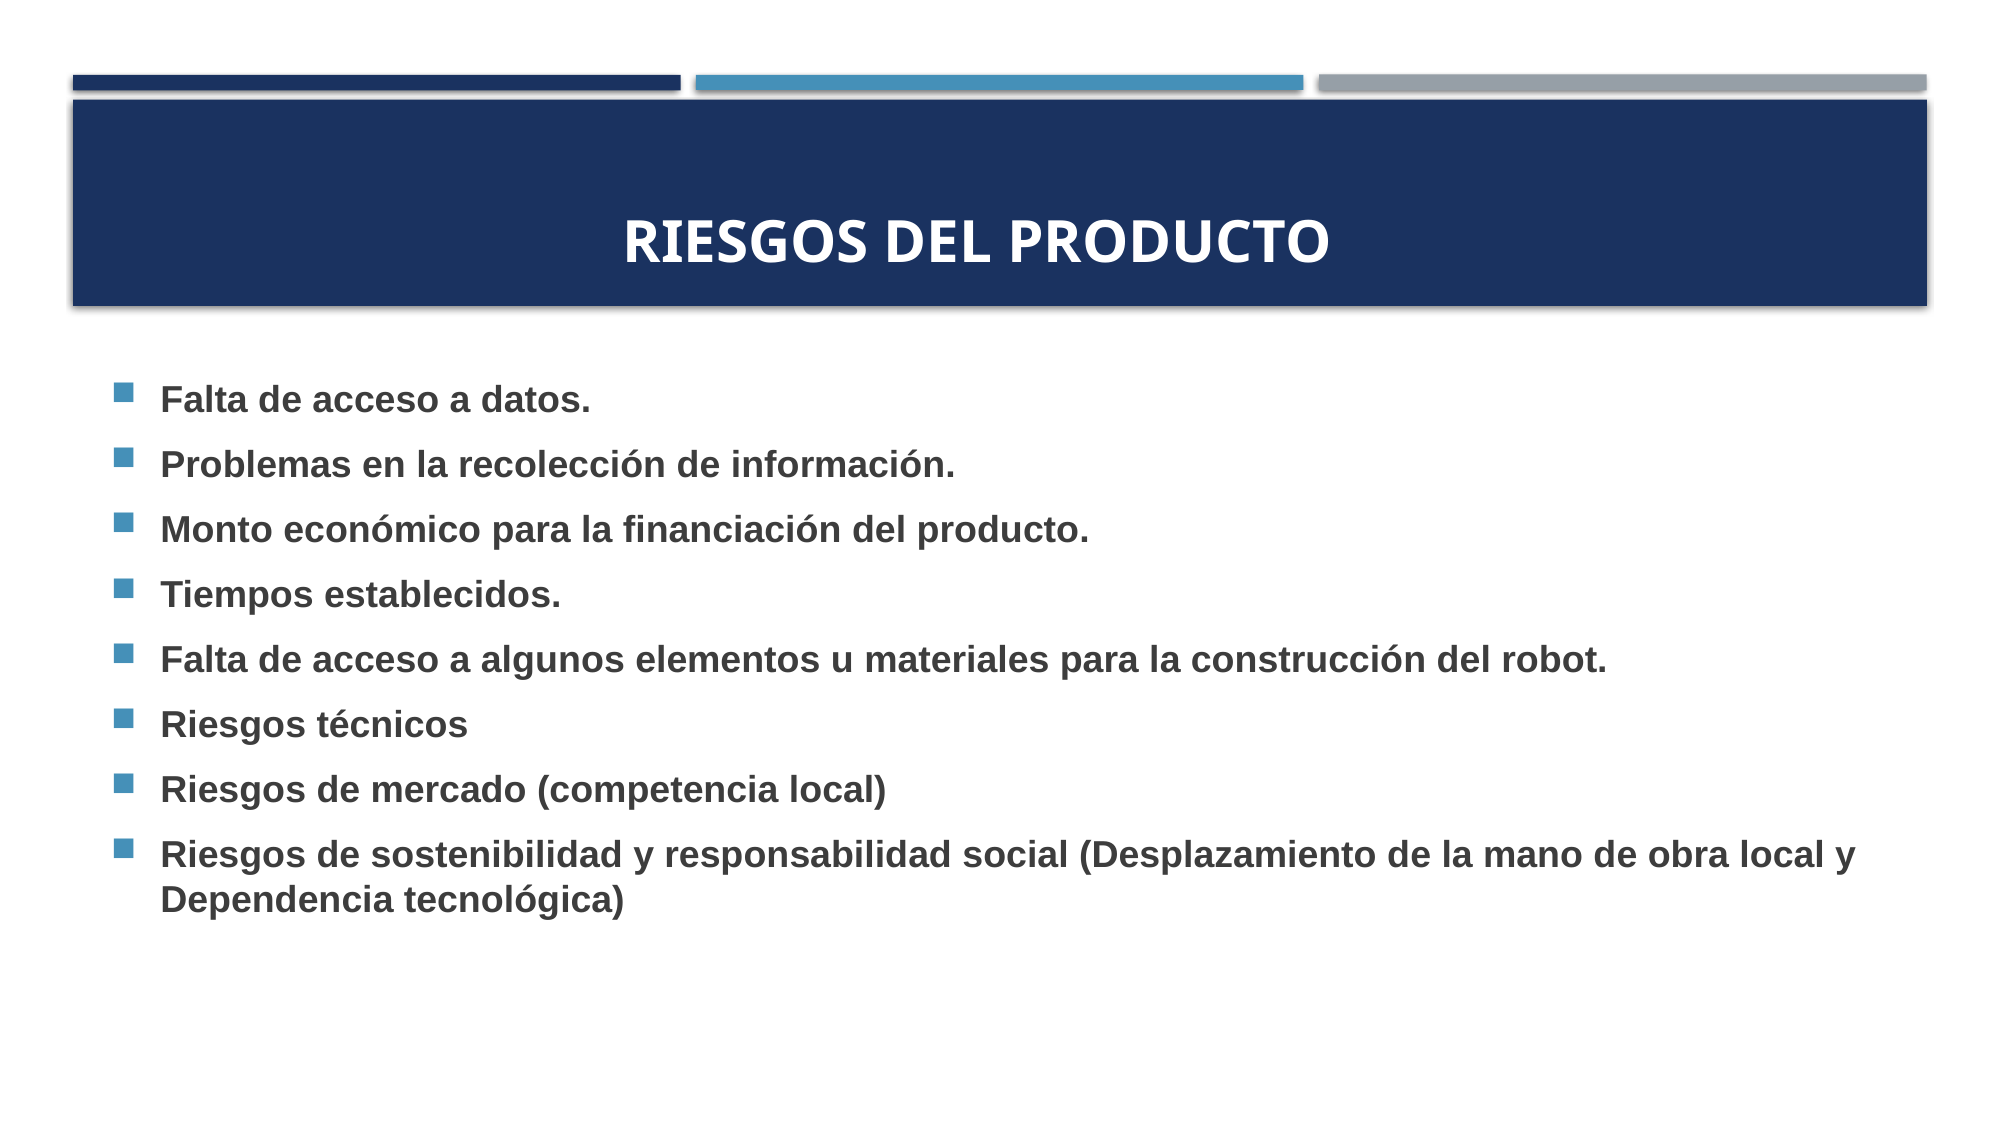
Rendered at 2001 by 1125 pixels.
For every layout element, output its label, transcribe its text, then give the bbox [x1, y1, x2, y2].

title Riesgos del producto [95, 119, 1905, 282]
list Falta de acceso a datos. Problemas en la recolección de información. Monto económico para la financiación del producto. Tiempos establecidos. Falta de acceso a algunos elementos u materiales para la construcción del robot. Riesgos técnicos Riesgos de mercado (competencia local) Riesgos de sostenibilidad y responsabilidad social (Desplazamiento de la mano de obra local y Dependencia tecnológica) [95, 365, 1905, 1125]
